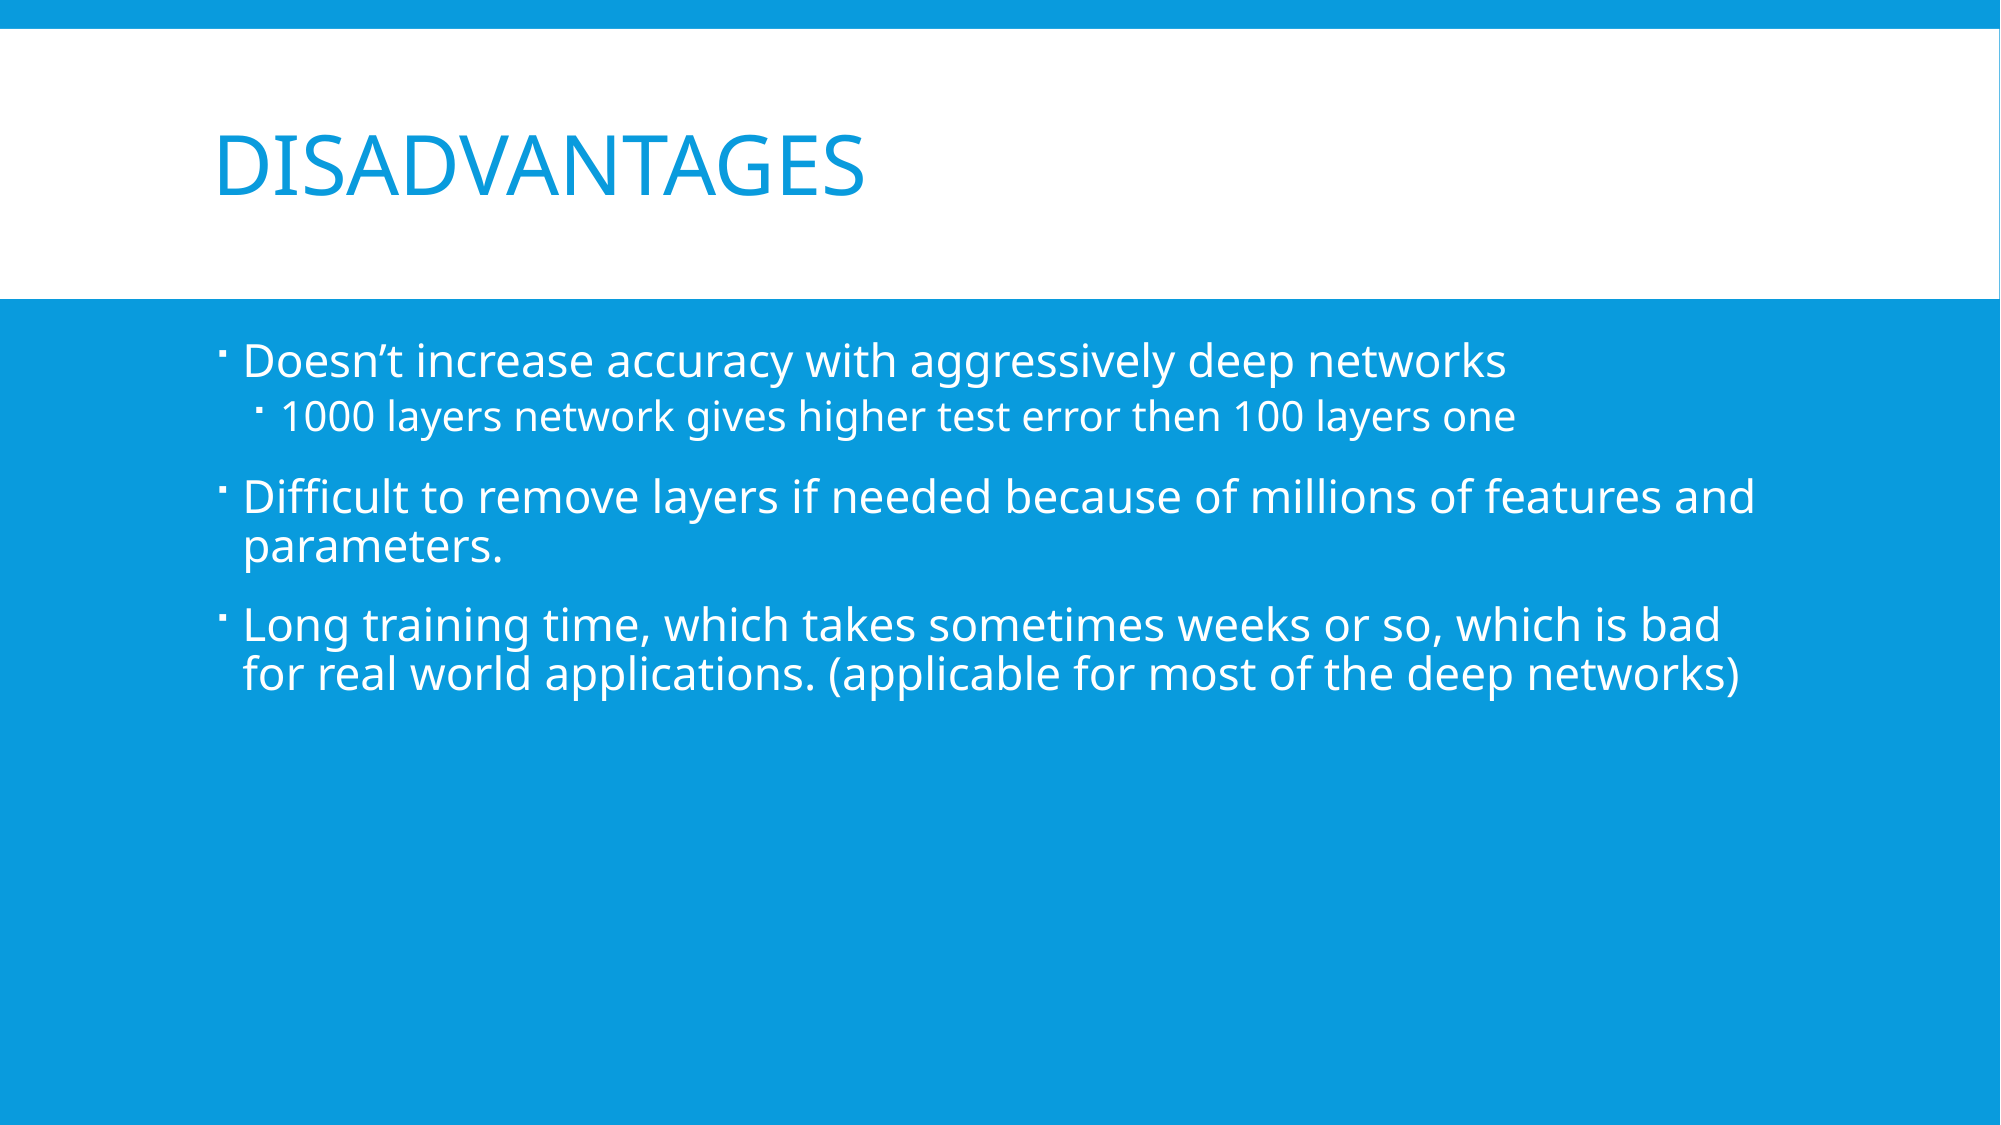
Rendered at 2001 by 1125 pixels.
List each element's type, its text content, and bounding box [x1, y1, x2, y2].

list Doesn’t increase accuracy with aggressively deep networks 1000 layers network gives higher test error then 100 layers one Difficult to remove layers if needed because of millions of features and parameters. Long training time, which takes sometimes weeks or so, which is bad for real world applications. (applicable for most of the deep networks) [197, 329, 1803, 1020]
title Disadvantages [197, 46, 1803, 295]
